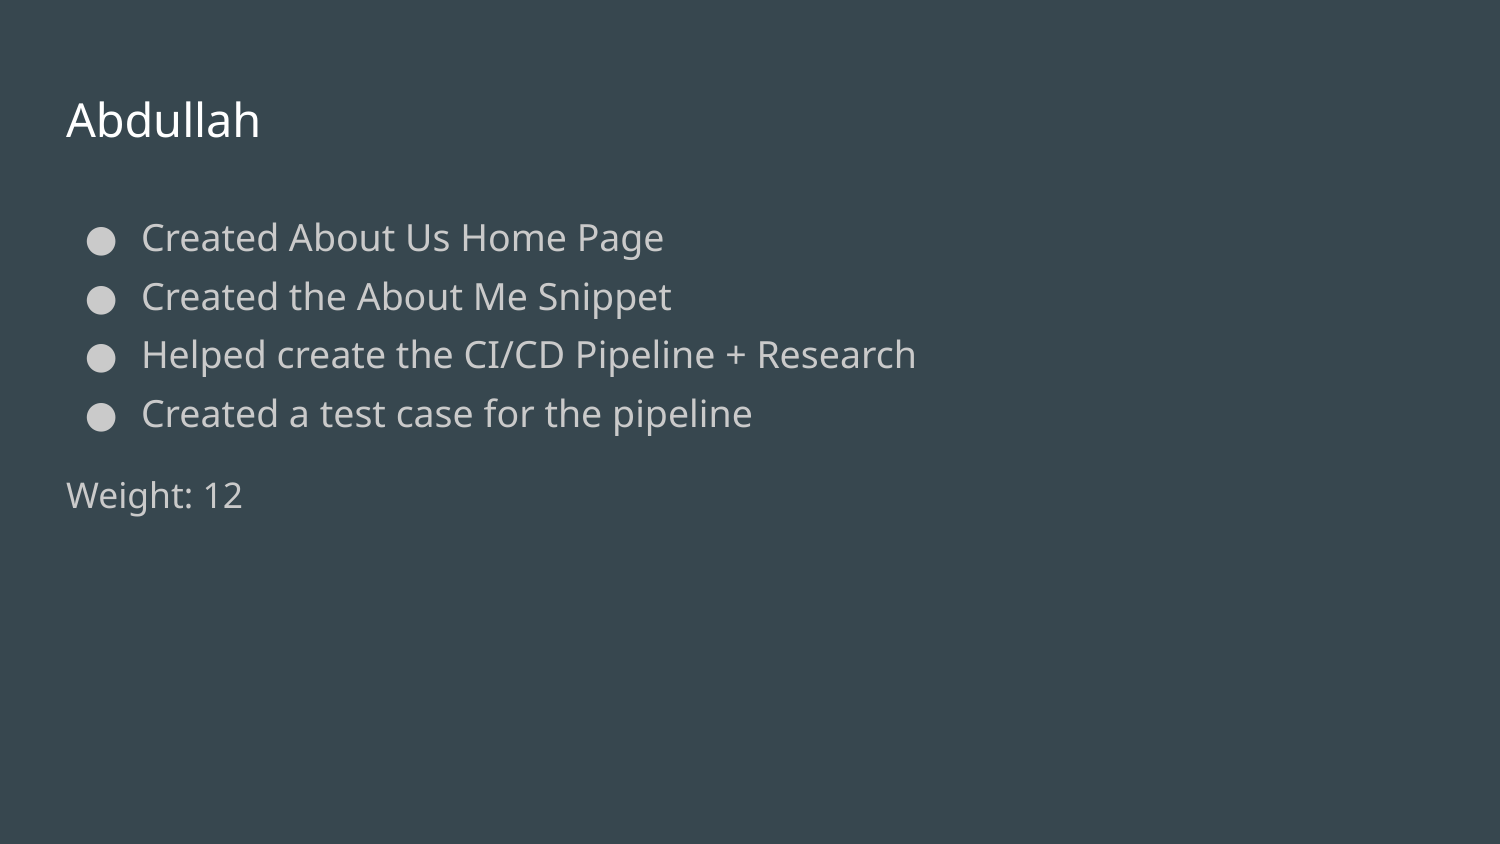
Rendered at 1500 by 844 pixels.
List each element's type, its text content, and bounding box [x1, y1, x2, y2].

title Abdullah [51, 72, 1449, 167]
list Created About Us Home Page Created the About Me Snippet Helped create the CI/CD Pipeline + Research Created a test case for the pipeline Weight: 12 [51, 189, 1449, 750]
